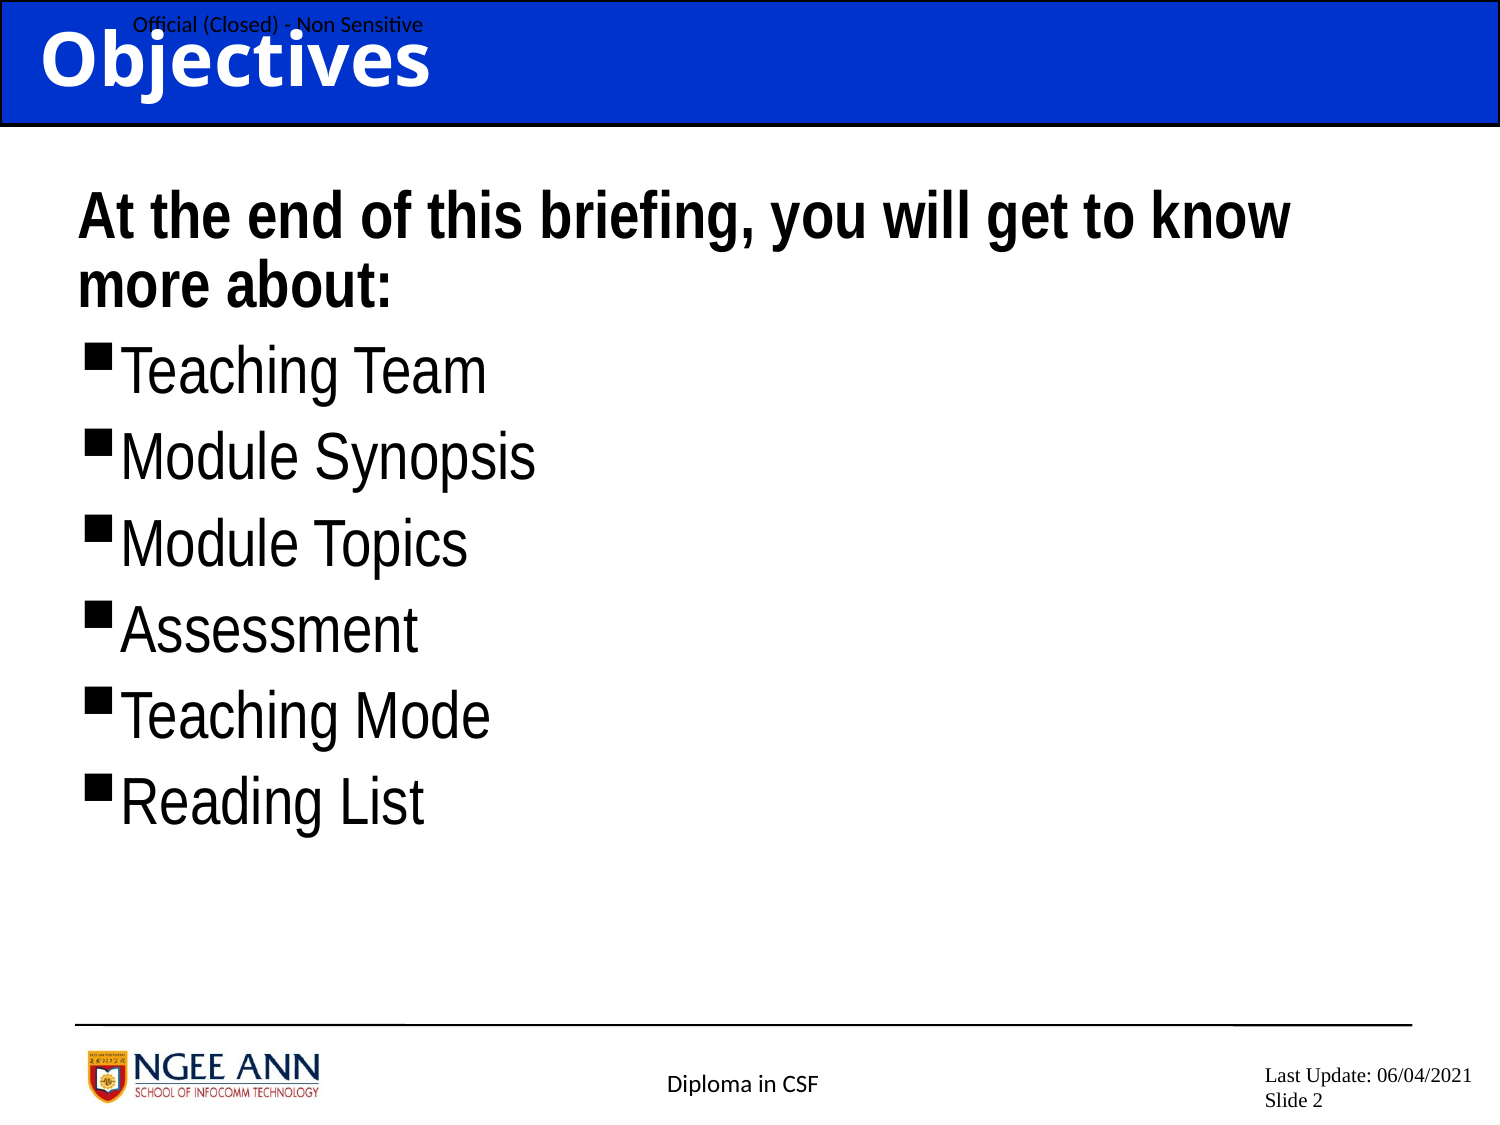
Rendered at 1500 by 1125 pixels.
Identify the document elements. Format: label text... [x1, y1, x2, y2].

list At the end of this briefing, you will get to know more about: Teaching Team Module Synopsis Module Topics Assessment Teaching Mode Reading List [62, 174, 1400, 1025]
title Objectives [24, 0, 1500, 113]
picture [62, 1028, 344, 1125]
